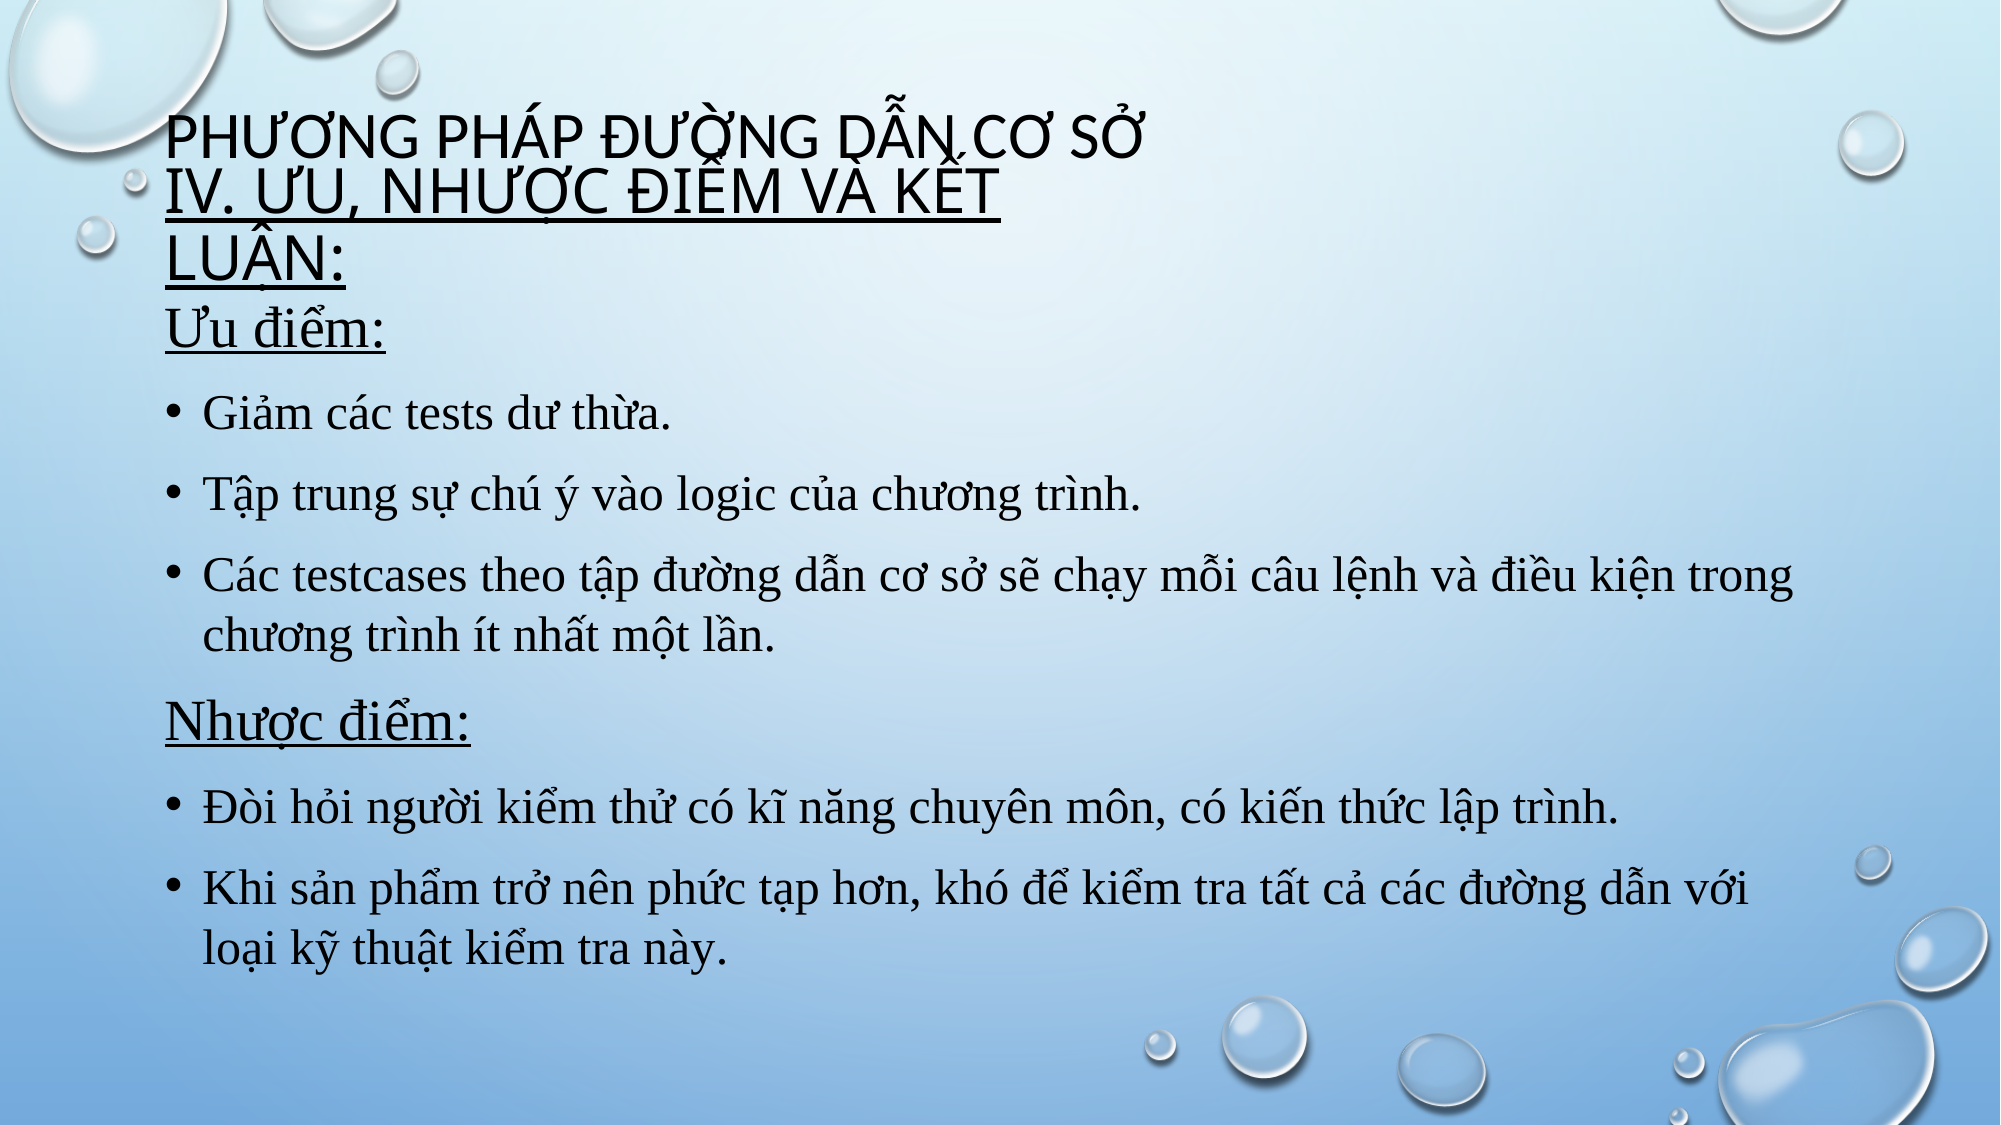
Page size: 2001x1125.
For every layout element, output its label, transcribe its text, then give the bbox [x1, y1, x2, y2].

title PHƯƠNG PHÁP ĐƯỜNG DẪN CƠ SỞ [149, 101, 1457, 172]
picture [0, 0, 2000, 1125]
text_box IV. ƯU, NHƯỢC ĐIỂM VÀ KẾT LUẬN: [149, 200, 1190, 254]
list Ưu điểm: Giảm các tests dư thừa. Tập trung sự chú ý vào logic của chương trình. Các testcases theo tập đường dẫn cơ sở sẽ chạy mỗi câu lệnh và điều kiện trong chương trình ít nhất một lần. Nhược điểm: Đòi hỏi người kiểm thử có kĩ năng chuyên môn, có kiến ​​thức lập trình. Khi sản phẩm trở nên phức tạp hơn, khó để kiểm tra tất cả các đường dẫn với loại kỹ thuật kiểm tra này. [149, 281, 1844, 1071]
